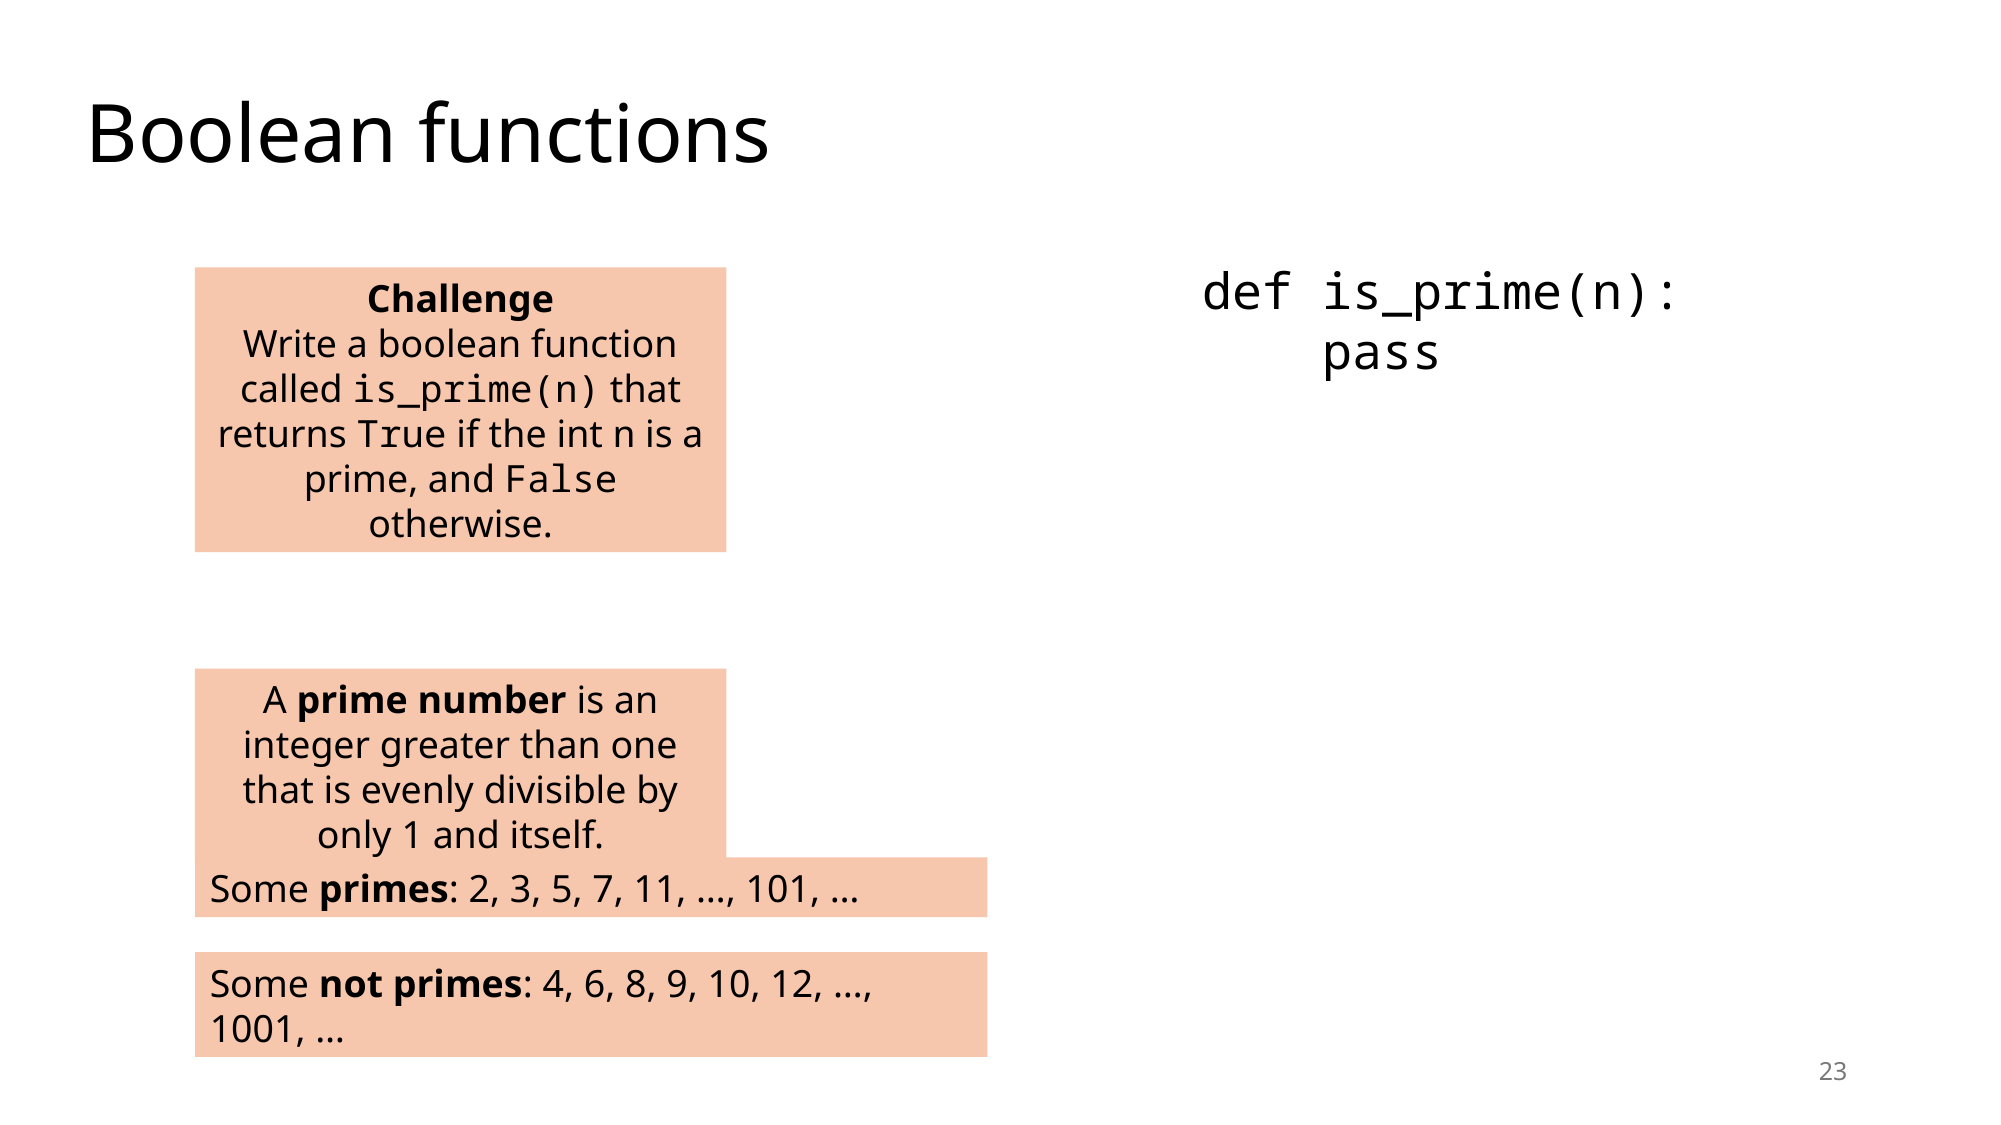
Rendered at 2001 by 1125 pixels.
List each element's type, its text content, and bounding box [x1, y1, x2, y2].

title Boolean functions [70, 75, 796, 293]
slide_number 23 [1412, 1042, 1863, 1103]
text_box Challenge Write a boolean function called is_prime(n) that returns True if the int n is a prime, and False otherwise. [194, 267, 727, 553]
text_box def is_prime(n): pass [1188, 252, 1698, 388]
text_box Some primes: 2, 3, 5, 7, 11, …, 101, … [195, 857, 988, 918]
text_box Some not primes: 4, 6, 8, 9, 10, 12, …, 1001, … [195, 952, 988, 1057]
text_box A prime number is an integer greater than one that is evenly divisible by only 1 and itself. [194, 668, 727, 864]
